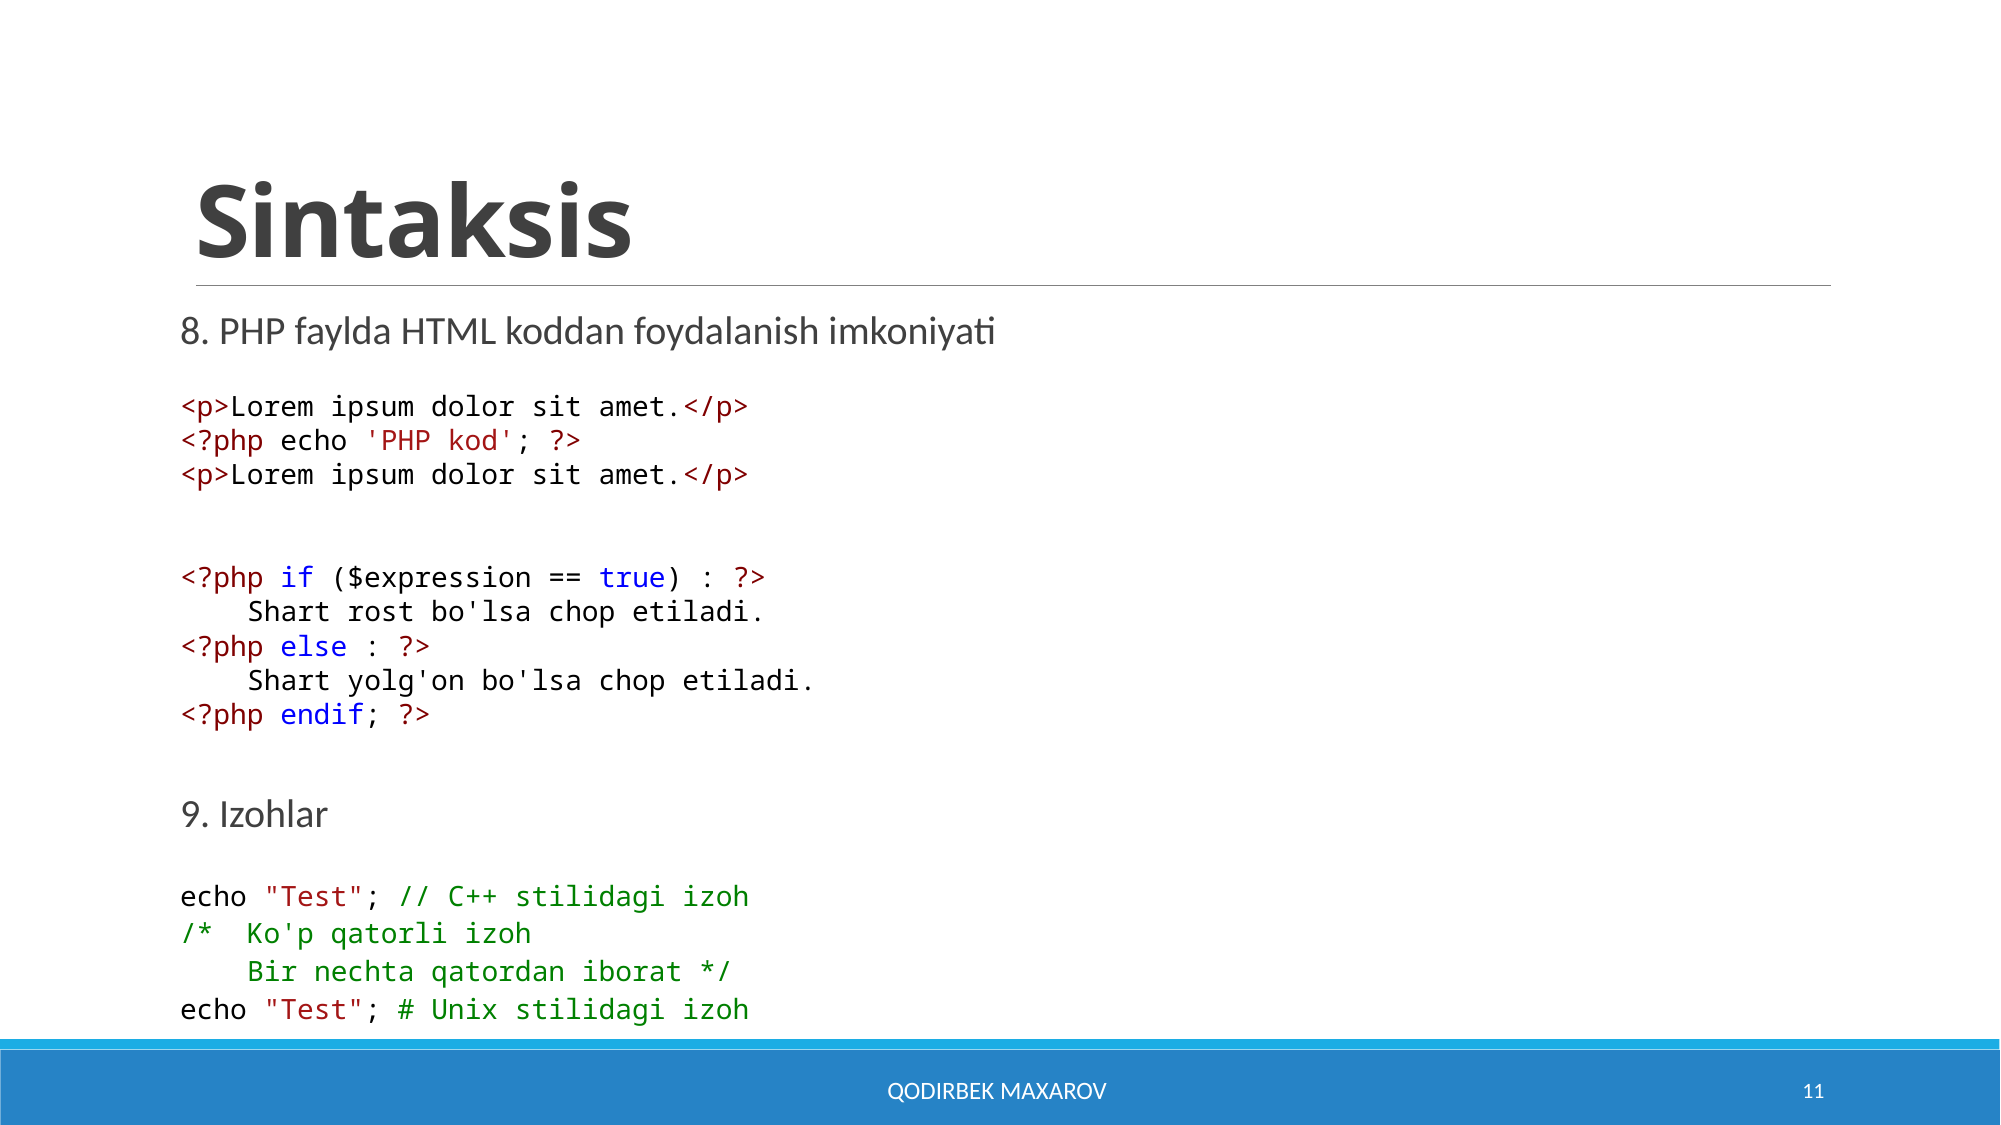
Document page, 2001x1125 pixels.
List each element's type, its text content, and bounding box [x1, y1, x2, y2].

footer Qodirbek Maxarov [604, 1059, 1396, 1120]
slide_number 11 [1624, 1059, 1840, 1120]
list 8. PHP faylda HTML koddan foydalanish imkoniyati <p>Lorem ipsum dolor sit amet.</p> <?php echo 'PHP kod'; ?> <p>Lorem ipsum dolor sit amet.</p> <?php if ($expression == true) : ?> Shart rost bo'lsa chop etiladi. <?php else : ?> Shart yolg'on bo'lsa chop etiladi. <?php endif; ?> 9. Izohlar echo "Test"; // C++ stilidagi izoh /* Ko'p qatorli izoh Bir nechta qatordan iborat */ echo "Test"; # Unix stilidagi izoh [180, 302, 1830, 1033]
title Sintaksis [180, 47, 1830, 285]
